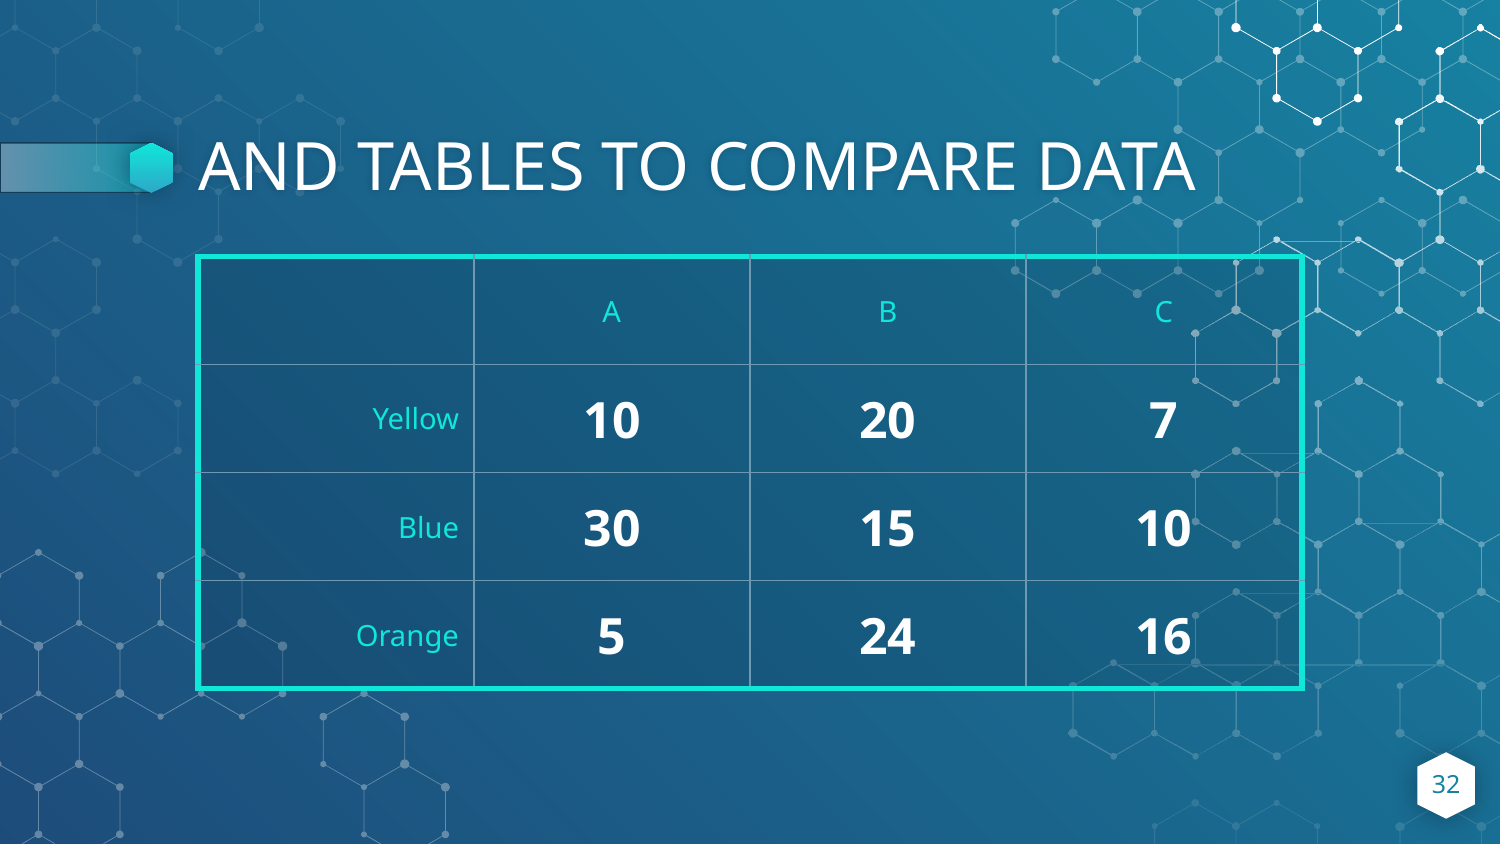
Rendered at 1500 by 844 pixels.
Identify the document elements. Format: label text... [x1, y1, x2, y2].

table_cell 5 [475, 581, 749, 686]
table_cell 16 [1027, 581, 1299, 686]
table_cell 30 [475, 473, 749, 580]
table_cell 7 [1027, 365, 1299, 472]
table_header B [751, 259, 1025, 364]
table_header A [475, 259, 749, 364]
table_cell 10 [475, 365, 749, 472]
table_header C [1027, 259, 1299, 364]
table_cell 20 [751, 365, 1025, 472]
title AND TABLES TO COMPARE DATA [198, 140, 1302, 198]
table_cell Orange [201, 581, 473, 686]
table_cell Blue [201, 473, 473, 580]
slide_number 32 [1417, 752, 1475, 819]
table_cell 24 [751, 581, 1025, 686]
table_cell Yellow [201, 365, 473, 472]
table_header [201, 259, 473, 364]
table_cell 15 [751, 473, 1025, 580]
table_cell 10 [1027, 473, 1299, 580]
